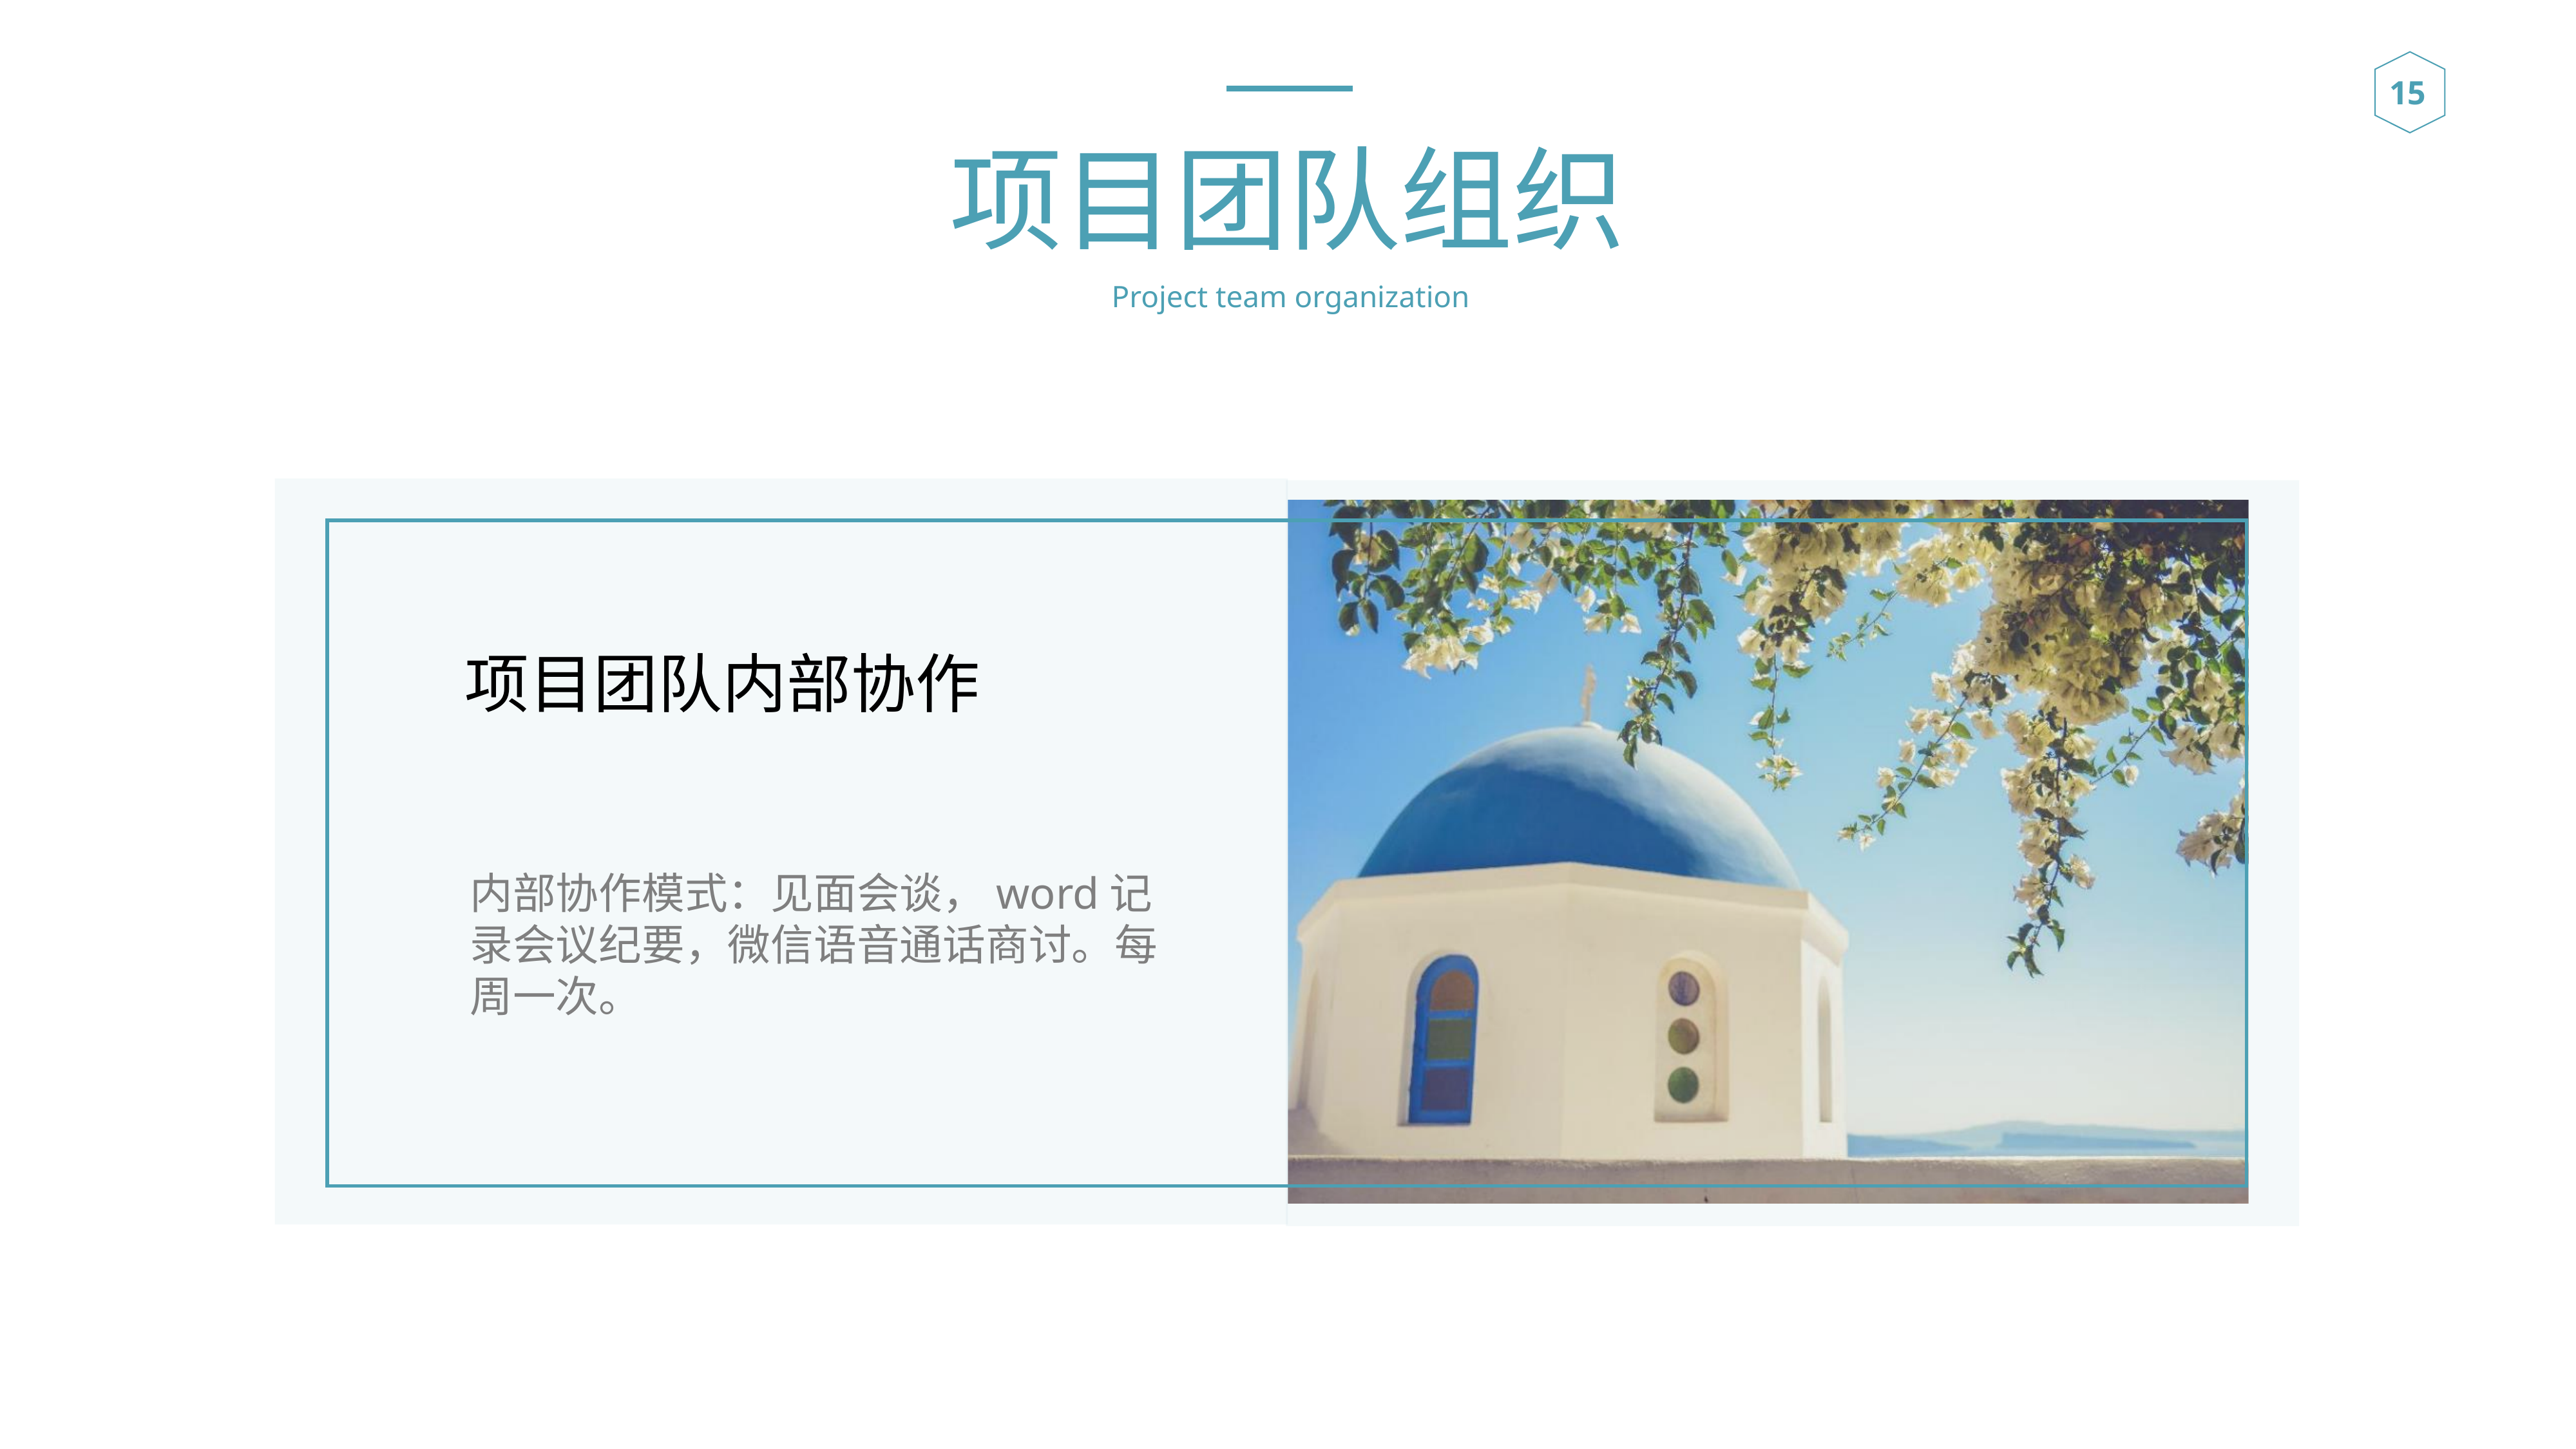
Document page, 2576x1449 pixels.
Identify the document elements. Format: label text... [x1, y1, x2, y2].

text_box 内部协作模式：见面会谈，word记录会议纪要，微信语音通话商讨。每周一次。 [460, 861, 1191, 1084]
text_box [1285, 480, 2300, 1227]
picture [1288, 500, 2249, 1204]
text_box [937, 88, 1639, 318]
text_box 项目团队内部协作 [350, 638, 1095, 725]
text_box [327, 520, 1285, 1187]
text_box [274, 478, 1288, 1225]
